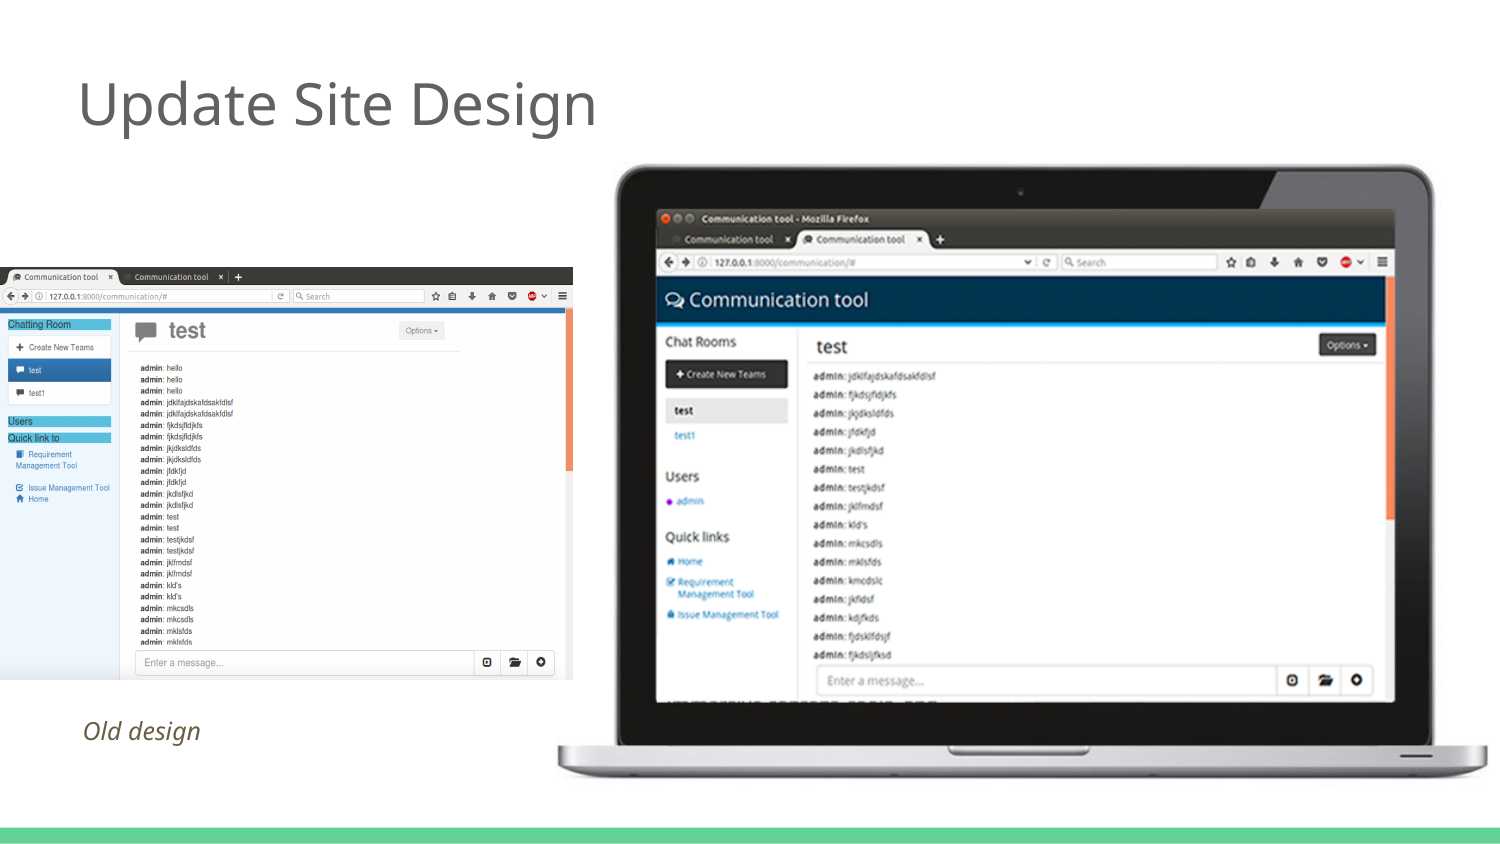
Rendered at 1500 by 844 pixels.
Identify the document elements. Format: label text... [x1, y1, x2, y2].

text_box Old design [67, 695, 334, 773]
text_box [0, 267, 573, 680]
list Update Site Design [62, 41, 1087, 112]
picture [546, 161, 1500, 787]
